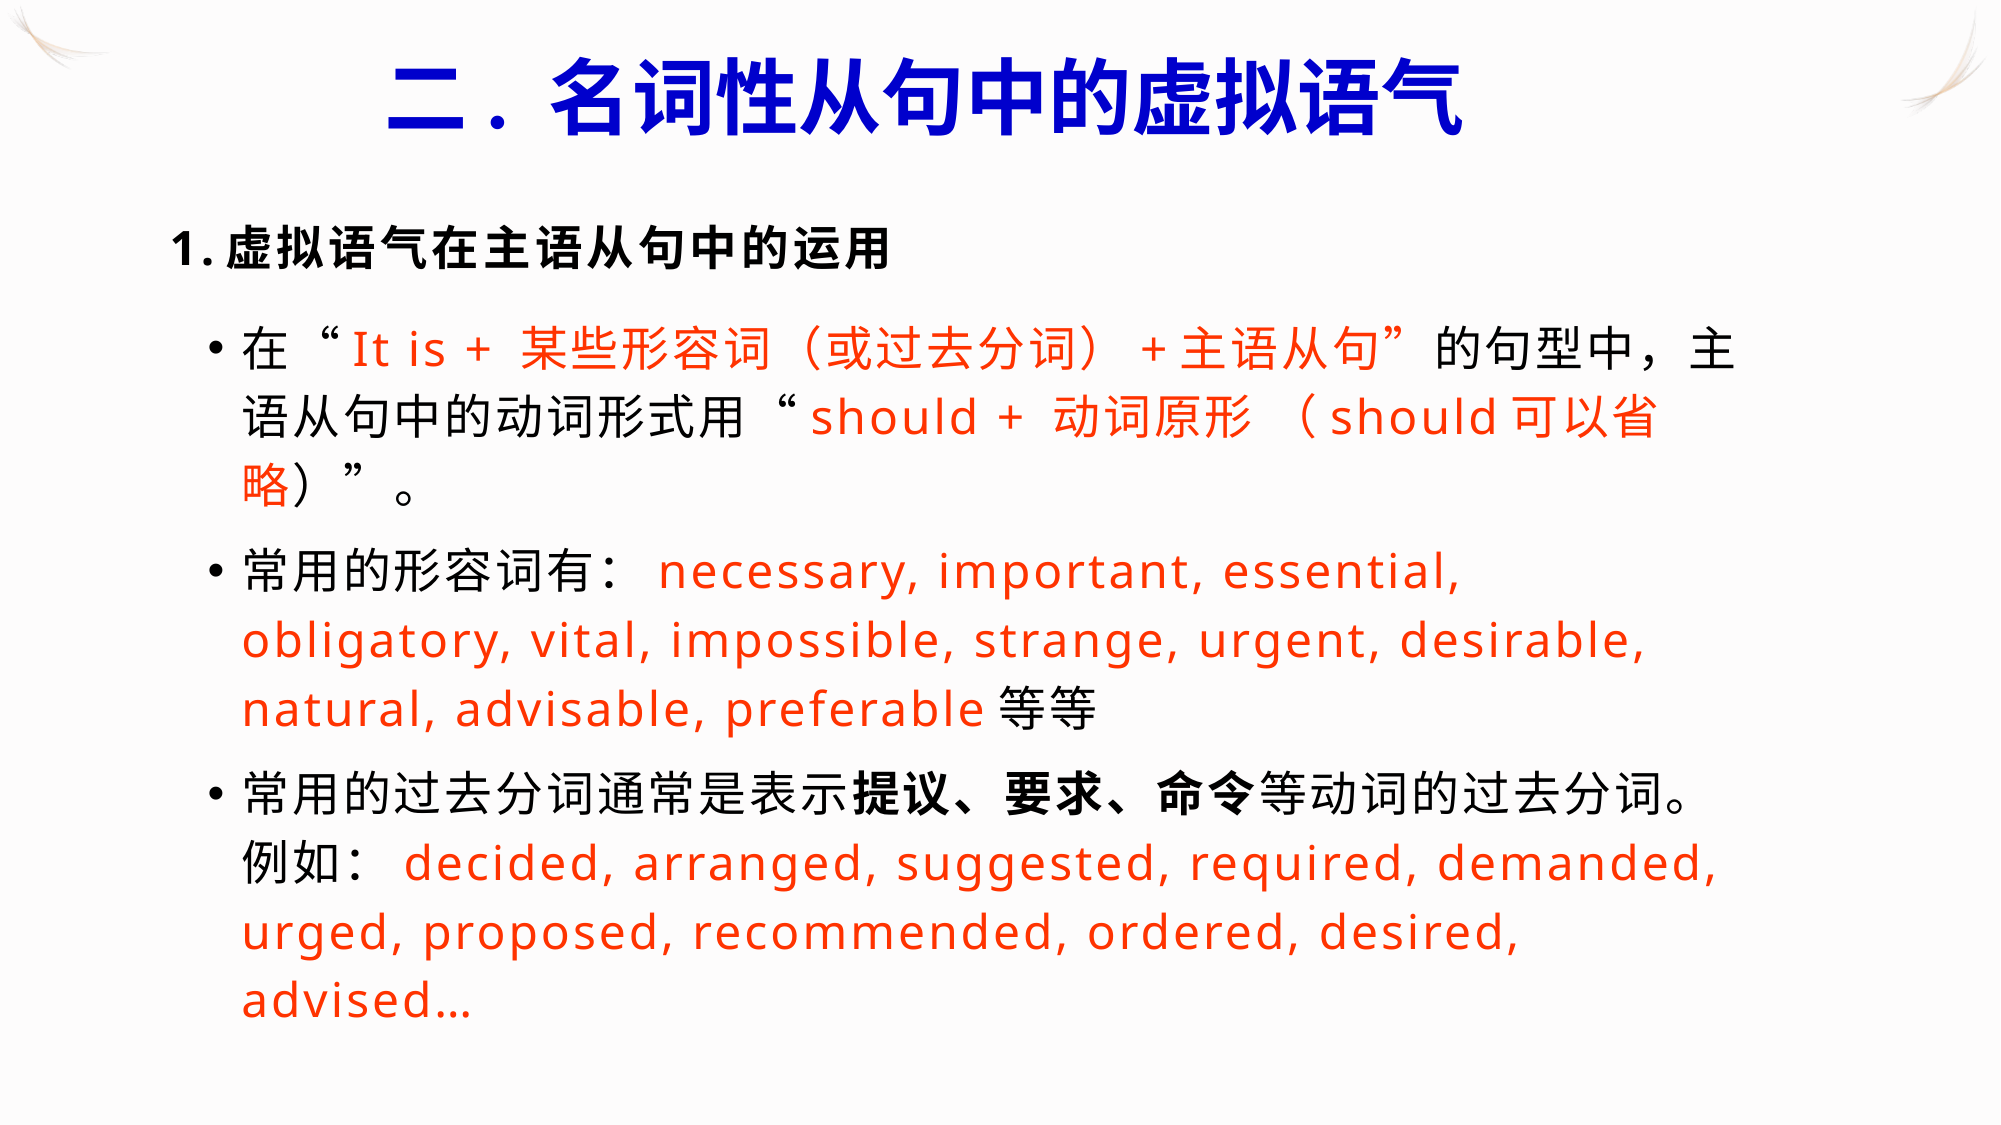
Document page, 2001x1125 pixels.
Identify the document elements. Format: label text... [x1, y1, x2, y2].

title 1.虚拟语气在主语从句中的运用 [154, 210, 1935, 283]
picture [0, 0, 119, 87]
list 在“It is + 某些形容词（或过去分词）+主语从句”的句型中，主语从句中的动词形式用“should + 动词原形 （should可以省略）”。 常用的形容词有：necessary, important, essential, obligatory, vital, impossible, strange, urgent, desirable, natural, advisable, preferable等等 常用的过去分词通常是表示提议、要求、命令等动词的过去分词。例如：decided, arranged, suggested, required, demanded, urged, proposed, recommended, ordered, desired, advised… [192, 299, 1761, 1036]
text_box 二. 名词性从句中的虚拟语气 [368, 22, 1869, 153]
picture [1881, 0, 2000, 128]
